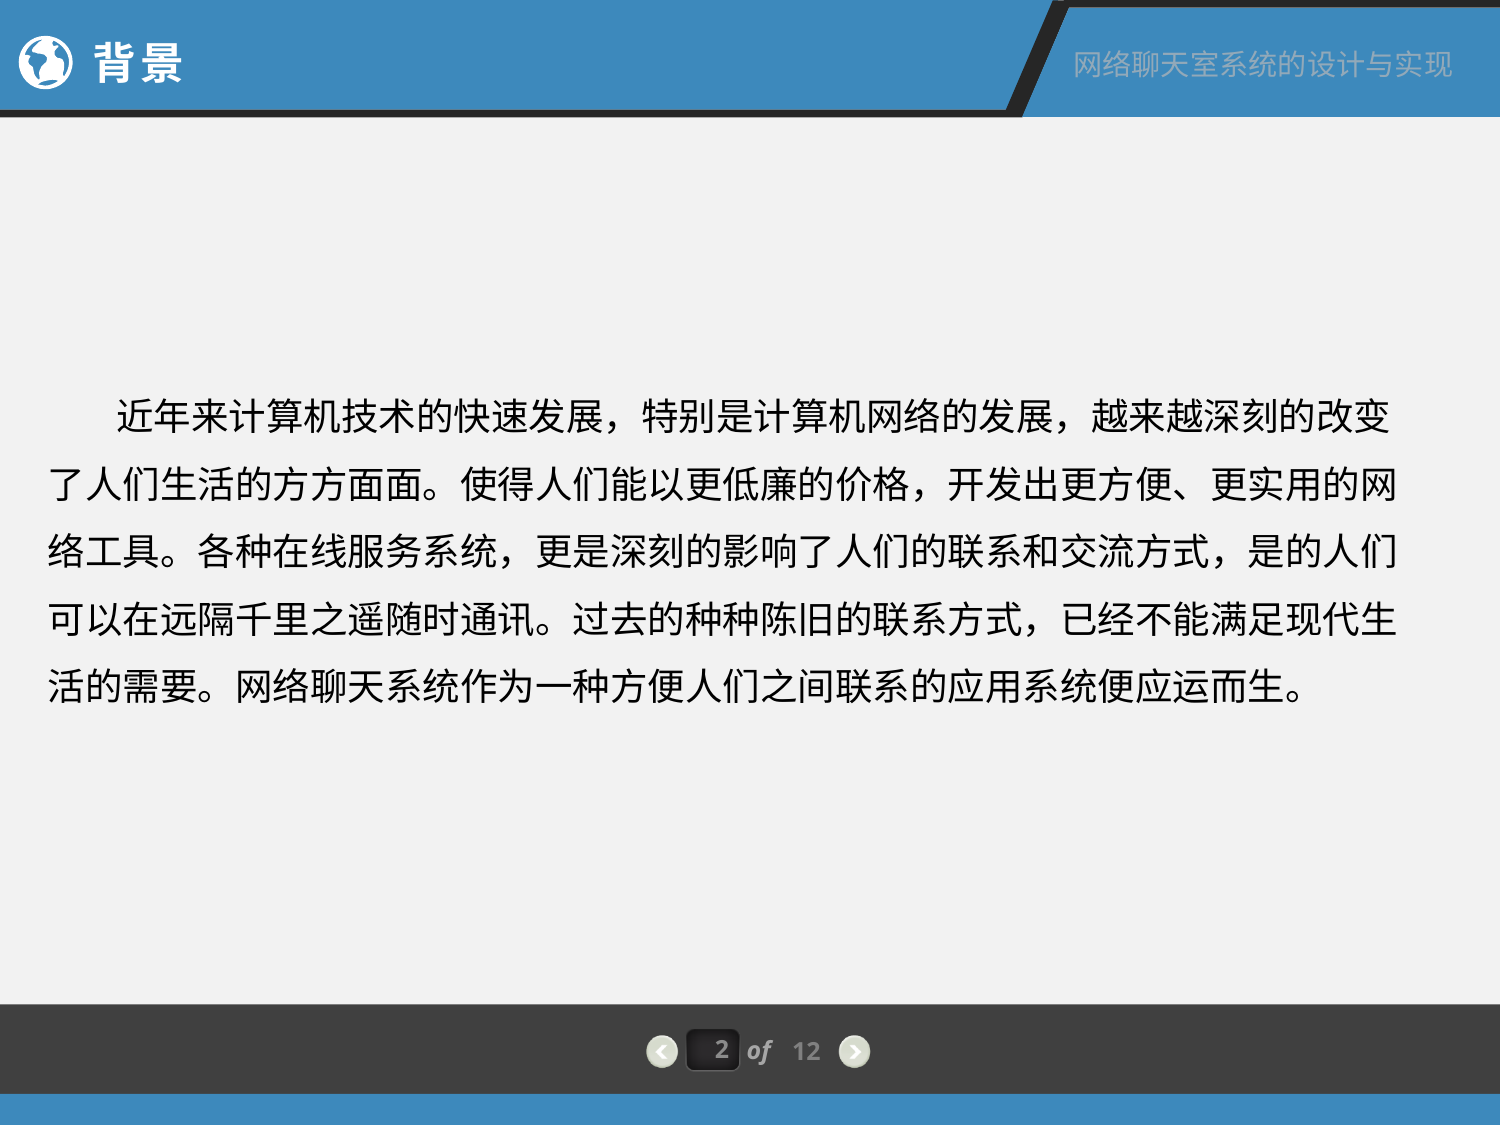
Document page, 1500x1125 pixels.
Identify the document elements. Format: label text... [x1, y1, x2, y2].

text_box of [745, 1027, 786, 1072]
text_box 2 [394, 1020, 745, 1081]
picture [644, 1033, 679, 1069]
text_box 近年来计算机技术的快速发展，特别是计算机网络的发展，越来越深刻的改变了人们生活的方方面面。使得人们能以更低廉的价格，开发出更方便、更实用的网络工具。各种在线服务系统，更是深刻的影响了人们的联系和交流方式，是的人们可以在远隔千里之遥随时通讯。过去的种种陈旧的联系方式，已经不能满足现代生活的需要。网络聊天系统作为一种方便人们之间联系的应用系统便应运而生。 [33, 363, 1433, 716]
picture [837, 1033, 872, 1069]
text_box [0, 1003, 1500, 1093]
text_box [0, 0, 1500, 118]
text_box [0, 1093, 1500, 1125]
text_box 12 [777, 1028, 836, 1073]
picture [683, 1025, 744, 1076]
